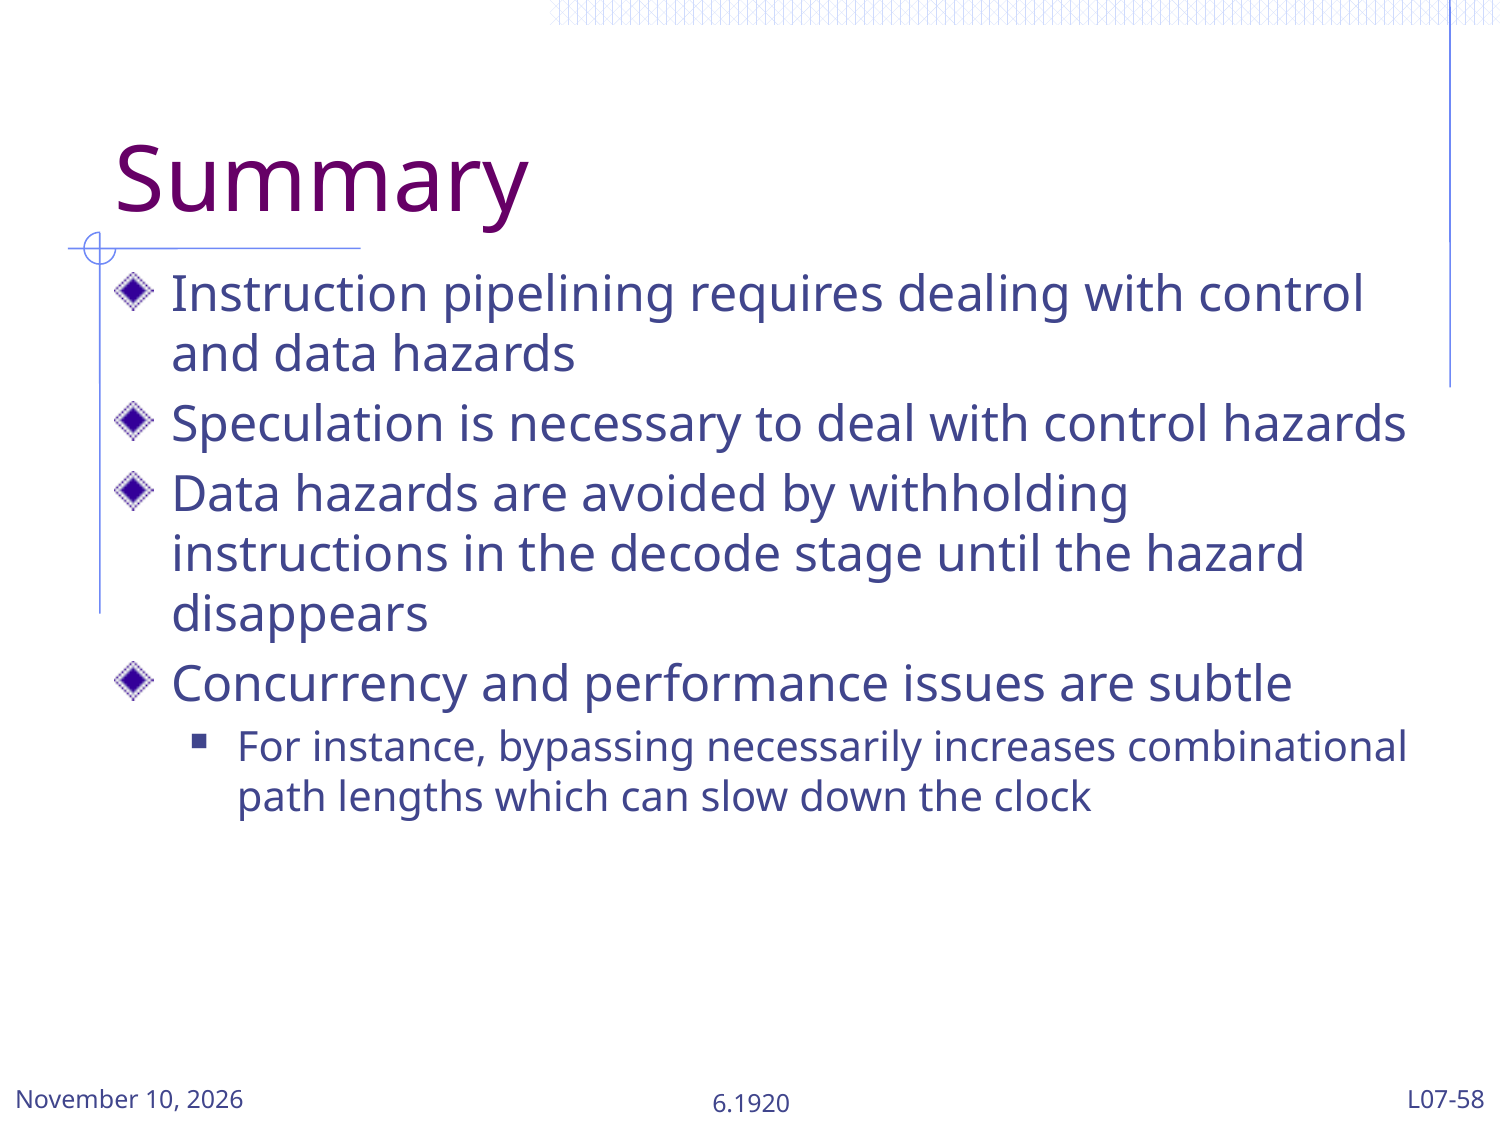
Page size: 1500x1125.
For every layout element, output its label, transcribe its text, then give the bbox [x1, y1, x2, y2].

list Instruction pipelining requires dealing with control and data hazards Speculation is necessary to deal with control hazards Data hazards are avoided by withholding instructions in the decode stage until the hazard disappears Concurrency and performance issues are subtle For instance, bypassing necessarily increases combinational path lengths which can slow down the clock [99, 253, 1430, 930]
picture [114, 272, 154, 311]
footer 6.1920 [503, 1049, 1000, 1125]
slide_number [0, 1049, 313, 1125]
picture [114, 661, 154, 701]
slide_number L07-58 [1187, 1049, 1500, 1125]
picture [114, 401, 154, 441]
title Summary [99, 49, 1376, 238]
picture [114, 471, 154, 511]
